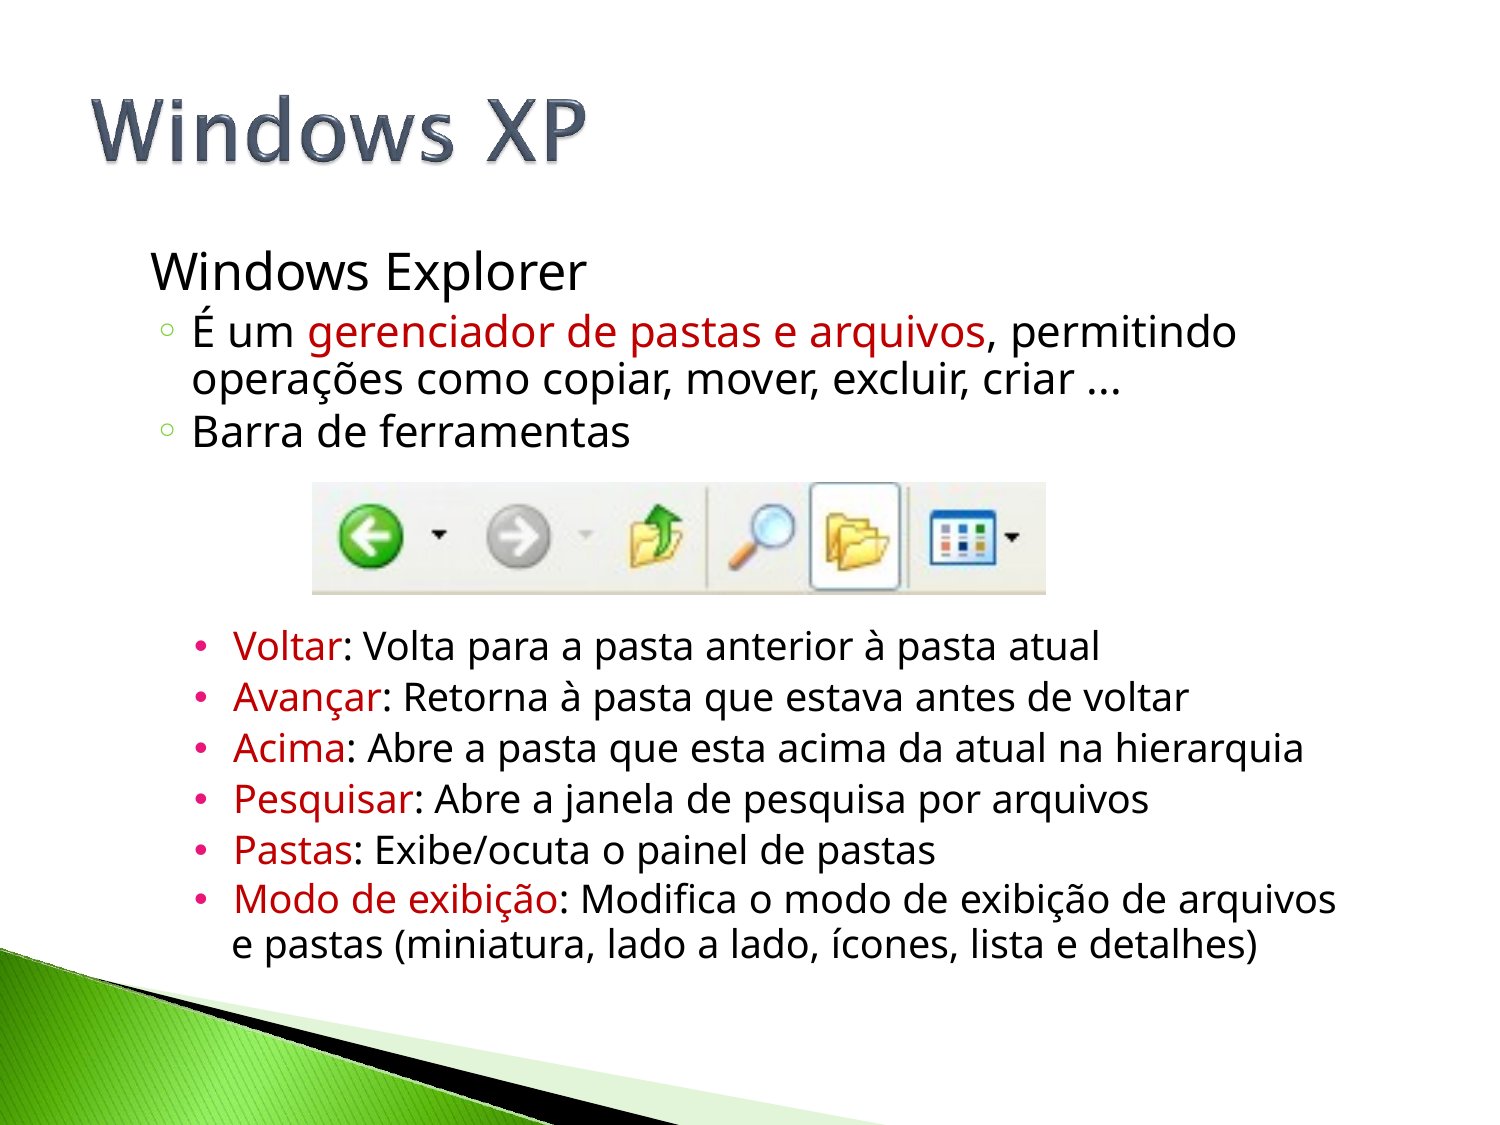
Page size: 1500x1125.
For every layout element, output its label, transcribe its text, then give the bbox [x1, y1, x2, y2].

text_box Windows Explorer É um gerenciador de pastas e arquivos, permitindo operações como copiar, mover, excluir, criar ... Barra de ferramentas [105, 236, 1279, 456]
picture [34, 60, 668, 249]
picture [0, 948, 558, 1125]
text_box 🞄 Voltar: Volta para a pasta anterior à pasta atual 🞄 Avançar: Retorna à pasta que estava antes de voltar 🞄 Acima: Abre a pasta que esta acima da atual na hierarquia 🞄 Pesquisar: Abre a janela de pesquisa por arquivos 🞄 Pastas: Exibe/ocuta o painel de pastas 🞄 Modo de exibição: Modifica o modo de exibição de arquivos e pastas (miniatura, lado a lado, ícones, lista e detalhes) [191, 615, 1391, 967]
picture [312, 482, 1046, 595]
